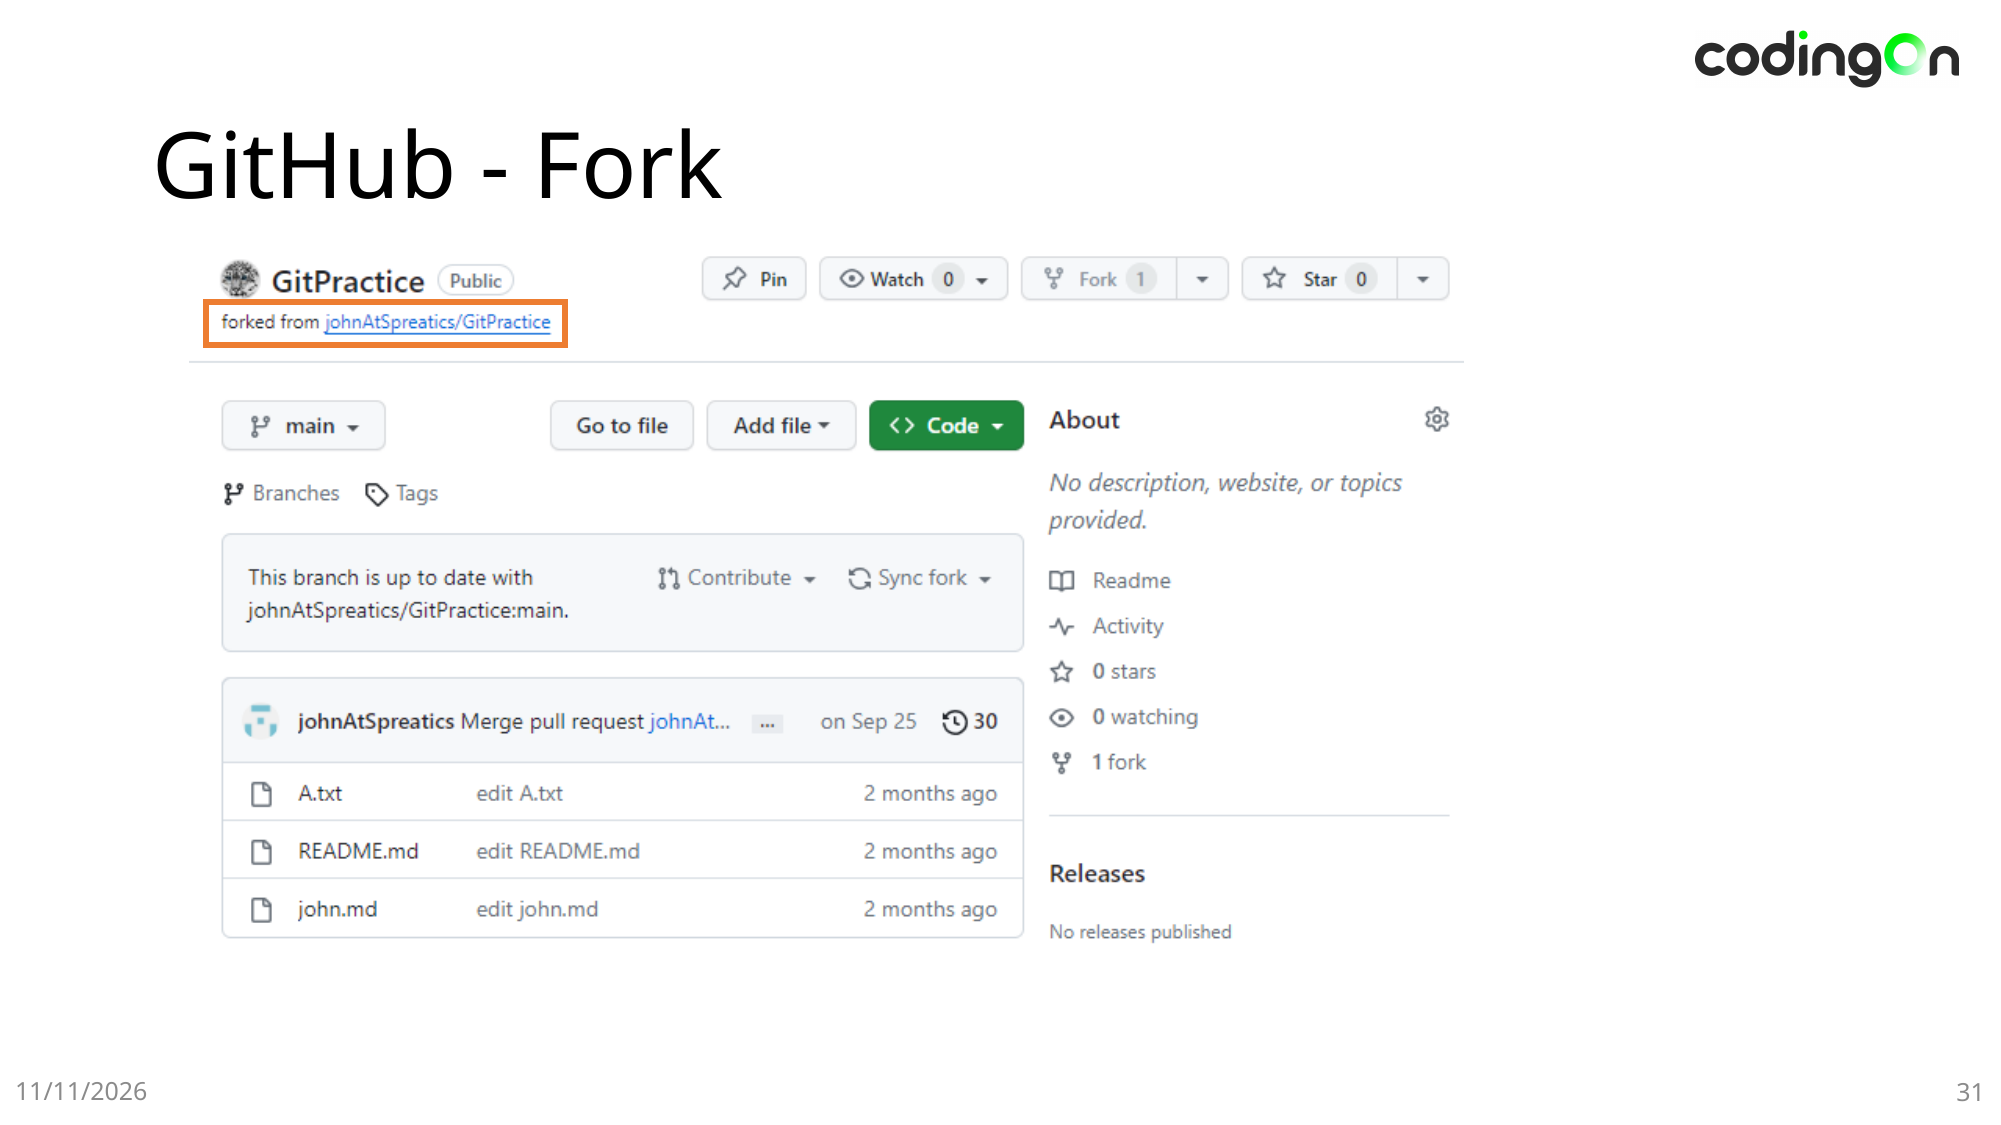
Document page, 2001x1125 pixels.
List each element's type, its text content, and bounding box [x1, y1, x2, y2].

slide_number 12-15(Sun) [0, 1062, 450, 1123]
title GitHub - Fork [137, 59, 1863, 278]
picture [1695, 30, 1959, 88]
slide_number 31 [1550, 1063, 2000, 1124]
picture [189, 241, 1464, 948]
